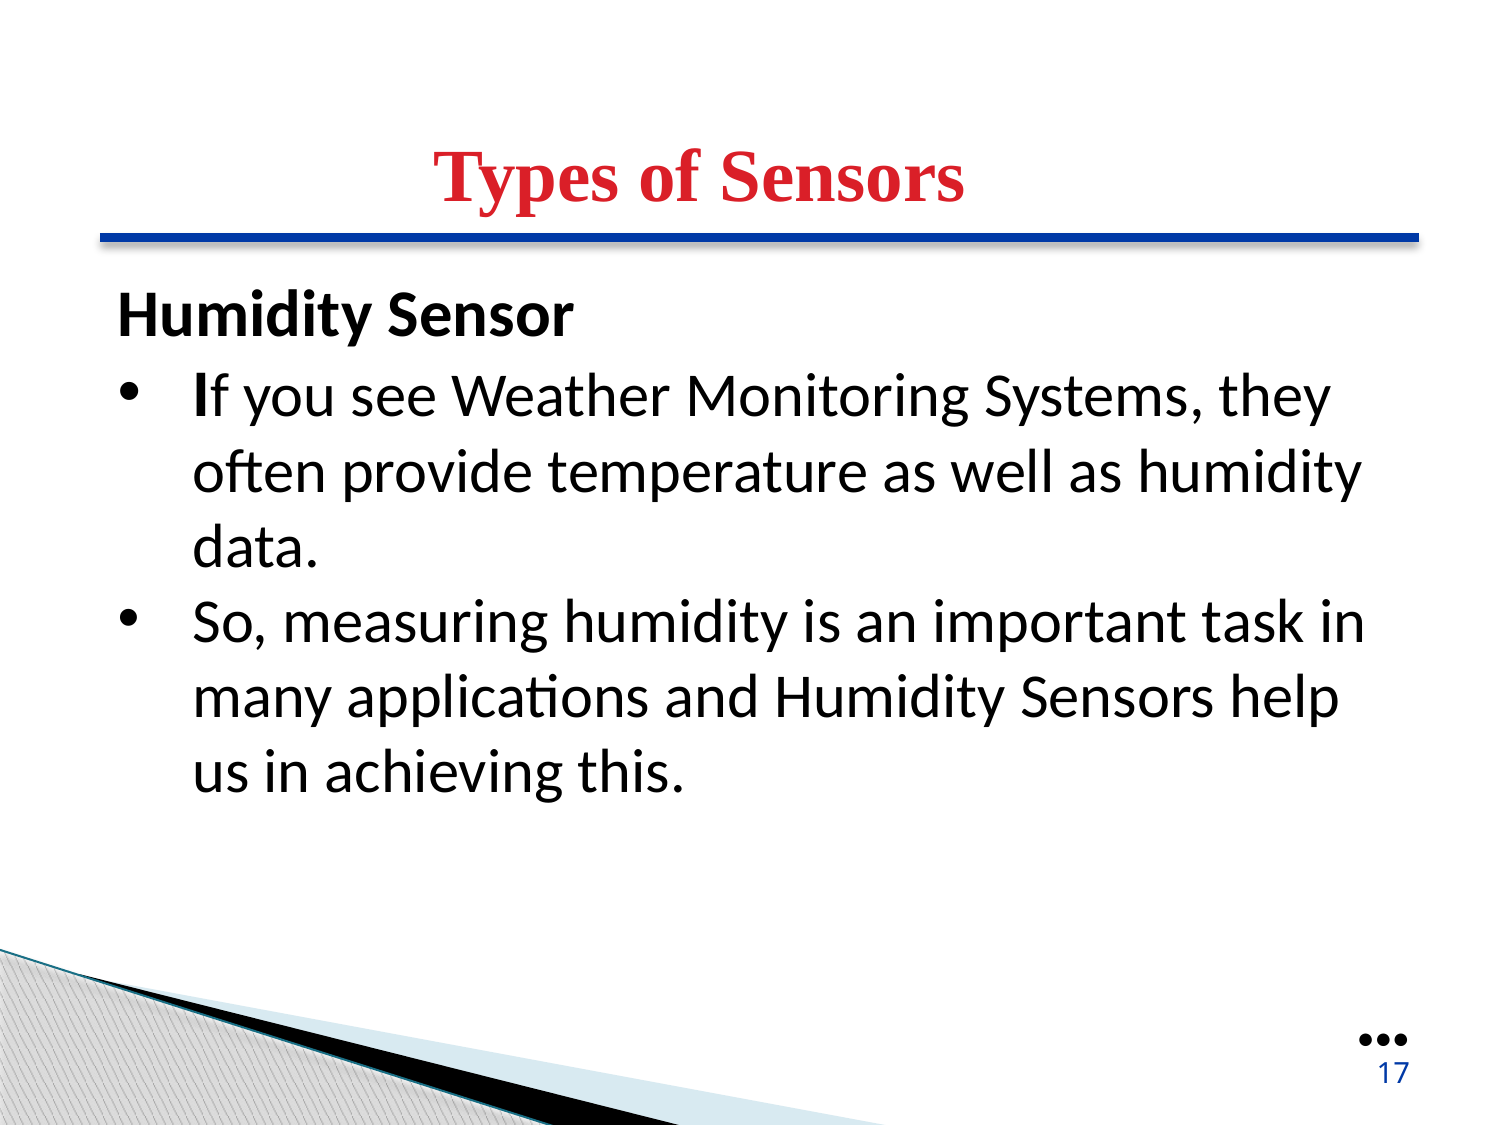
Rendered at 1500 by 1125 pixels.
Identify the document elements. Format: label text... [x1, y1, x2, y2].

text_box Humidity Sensor If you see Weather Monitoring Systems, they often provide temperature as well as humidity data. So, measuring humidity is an important task in many applications and Humidity Sensors help us in achieving this. [102, 262, 1398, 812]
text_box ●●● 17 [1074, 1012, 1425, 1073]
text_box Types of Sensors [0, 118, 1438, 224]
